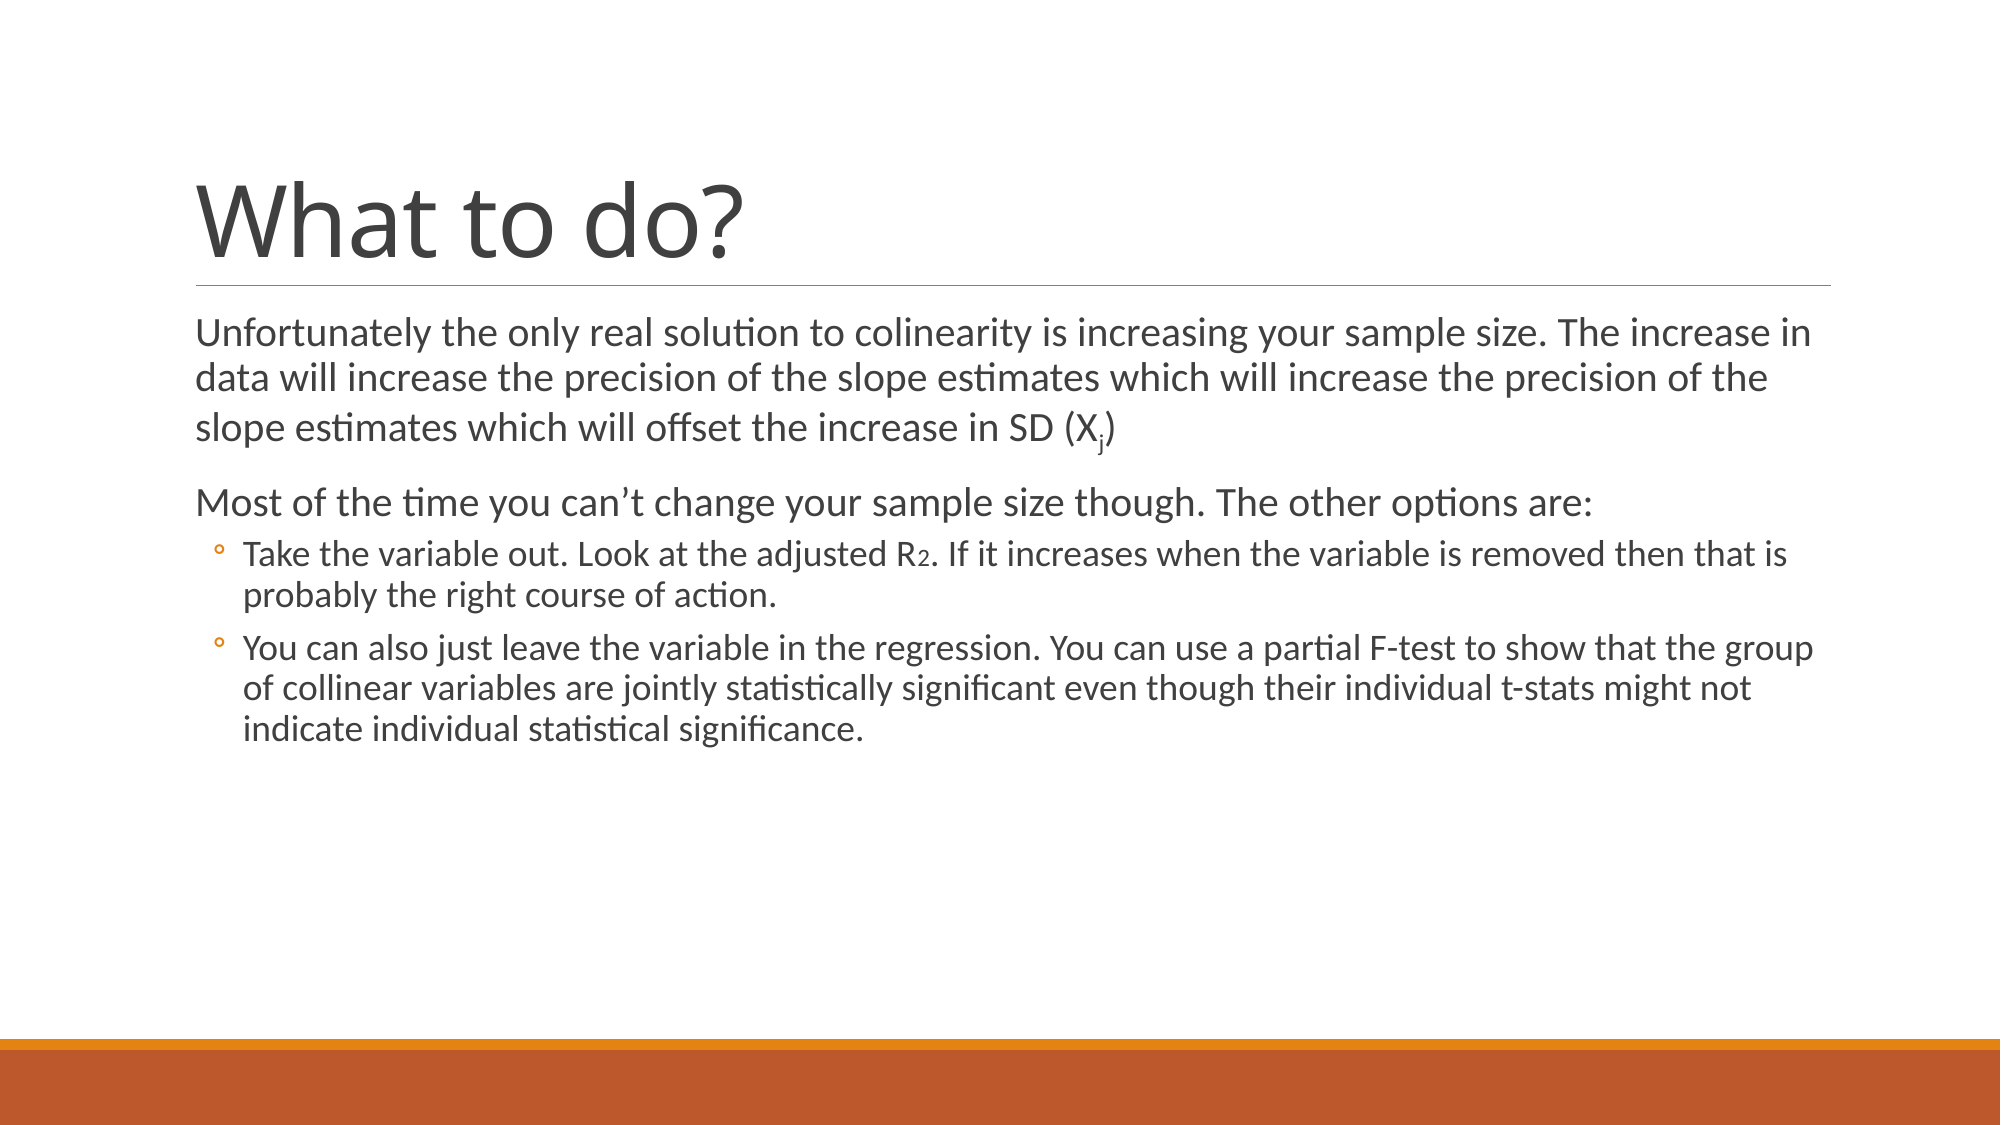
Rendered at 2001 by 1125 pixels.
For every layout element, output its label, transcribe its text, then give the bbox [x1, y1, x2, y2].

title What to do? [180, 47, 1830, 285]
list Unfortunately the only real solution to colinearity is increasing your sample size. The increase in data will increase the precision of the slope estimates which will increase the precision of the slope estimates which will offset the increase in SD (Xj) Most of the time you can’t change your sample size though. The other options are: Take the variable out. Look at the adjusted R2. If it increases when the variable is removed then that is probably the right course of action. You can also just leave the variable in the regression. You can use a partial F-test to show that the group of collinear variables are jointly statistically significant even though their individual t-stats might not indicate individual statistical significance. [180, 302, 1830, 963]
